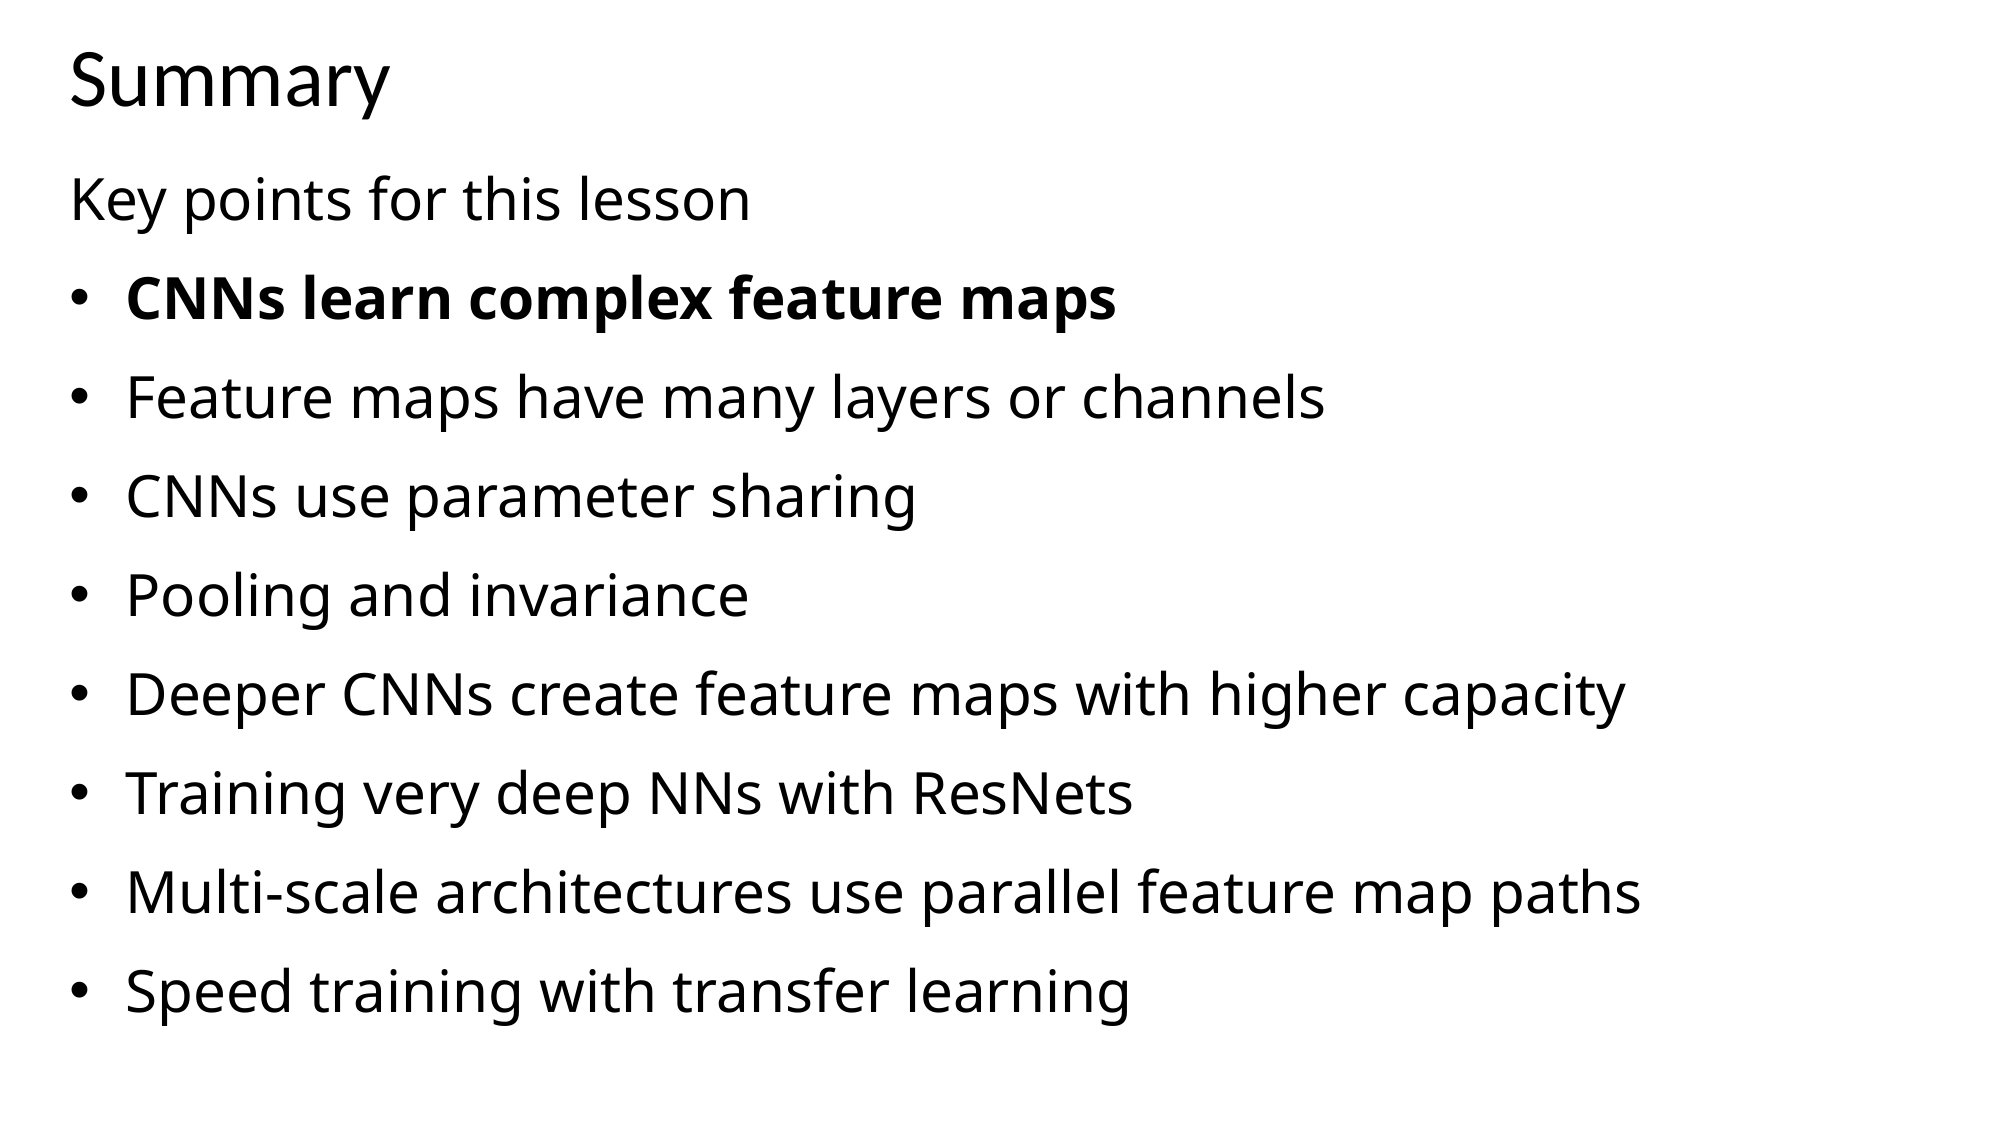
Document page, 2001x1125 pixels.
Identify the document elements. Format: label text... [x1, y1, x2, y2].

title Summary [54, 34, 1966, 146]
list Key points for this lesson CNNs learn complex feature maps Feature maps have many layers or channels CNNs use parameter sharing Pooling and invariance Deeper CNNs create feature maps with higher capacity Training very deep NNs with ResNets Multi-scale architectures use parallel feature map paths Speed training with transfer learning [54, 154, 1946, 1061]
